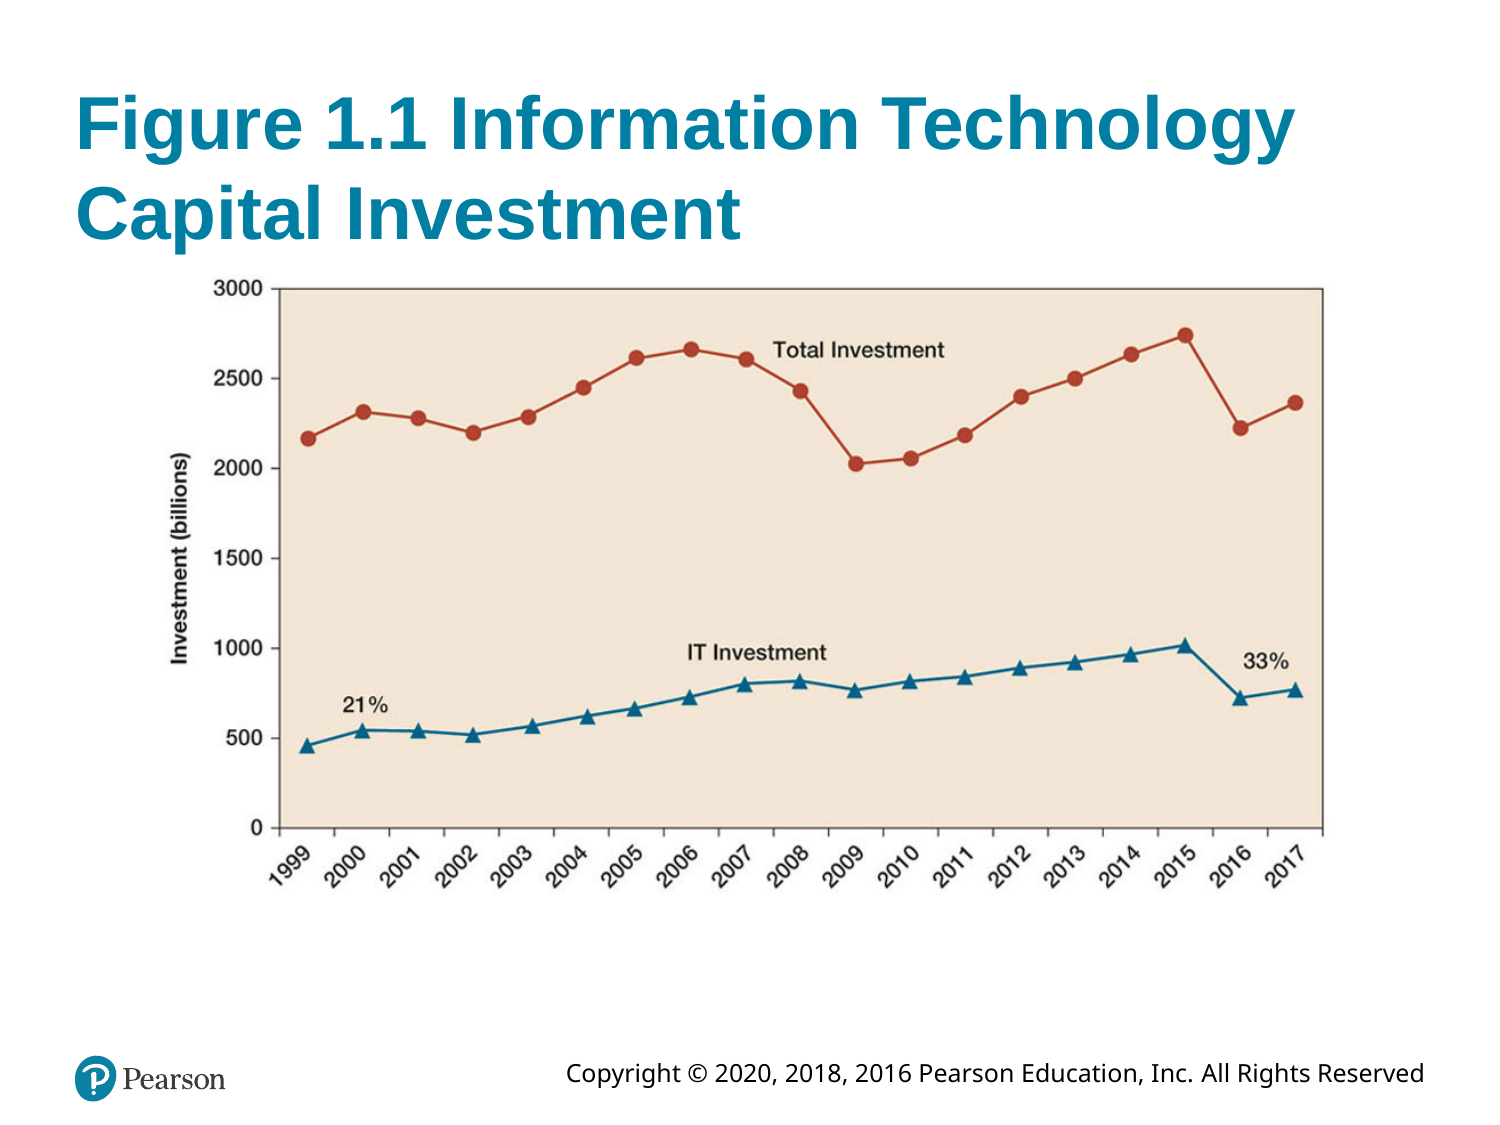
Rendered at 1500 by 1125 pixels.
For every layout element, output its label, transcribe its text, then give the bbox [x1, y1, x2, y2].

title Figure 1.1 Information Technology Capital Investment [75, 66, 1425, 255]
picture [164, 273, 1332, 908]
